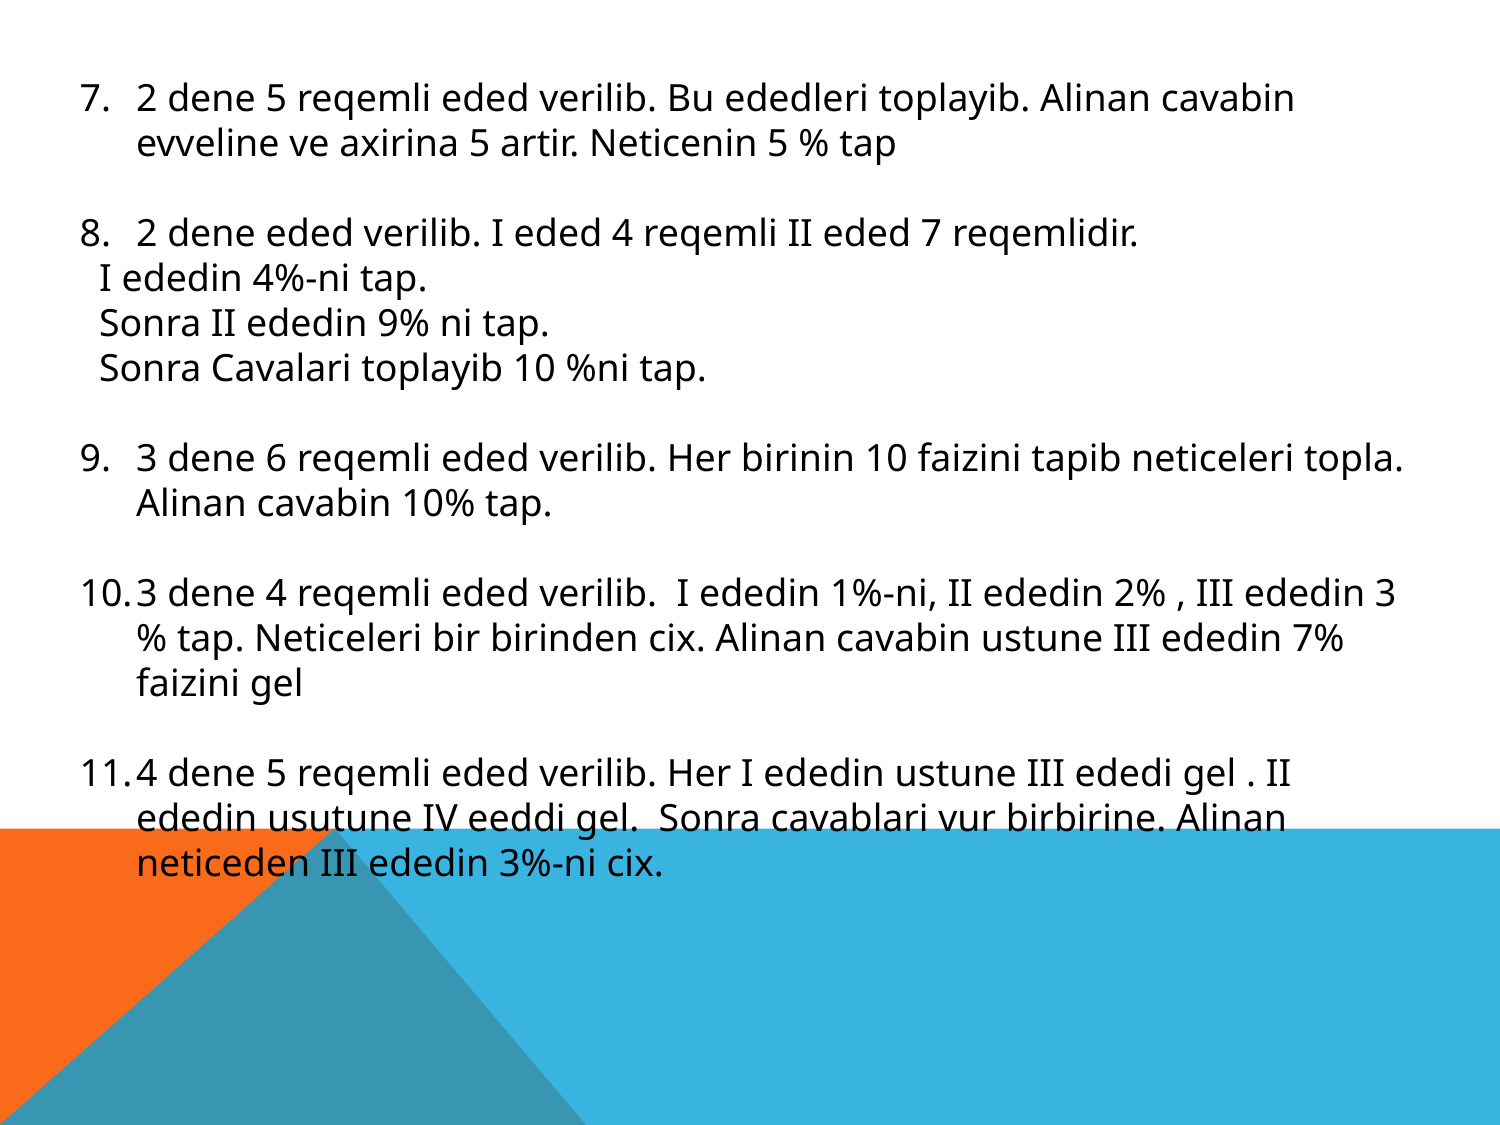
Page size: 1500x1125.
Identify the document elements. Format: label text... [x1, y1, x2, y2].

text_box 2 dene 5 reqemli eded verilib. Bu ededleri toplayib. Alinan cavabin evveline ve axirina 5 artir. Neticenin 5 % tap 2 dene eded verilib. I eded 4 reqemli II eded 7 reqemlidir. I ededin 4%-ni tap. Sonra II ededin 9% ni tap. Sonra Cavalari toplayib 10 %ni tap. 3 dene 6 reqemli eded verilib. Her birinin 10 faizini tapib neticeleri topla. Alinan cavabin 10% tap. 3 dene 4 reqemli eded verilib. I ededin 1%-ni, II ededin 2% , III ededin 3 % tap. Neticeleri bir birinden cix. Alinan cavabin ustune III ededin 7% faizini gel 4 dene 5 reqemli eded verilib. Her I ededin ustune III ededi gel . II ededin usutune IV eeddi gel. Sonra cavablari vur birbirine. Alinan neticeden III ededin 3%-ni cix. [64, 66, 1424, 892]
